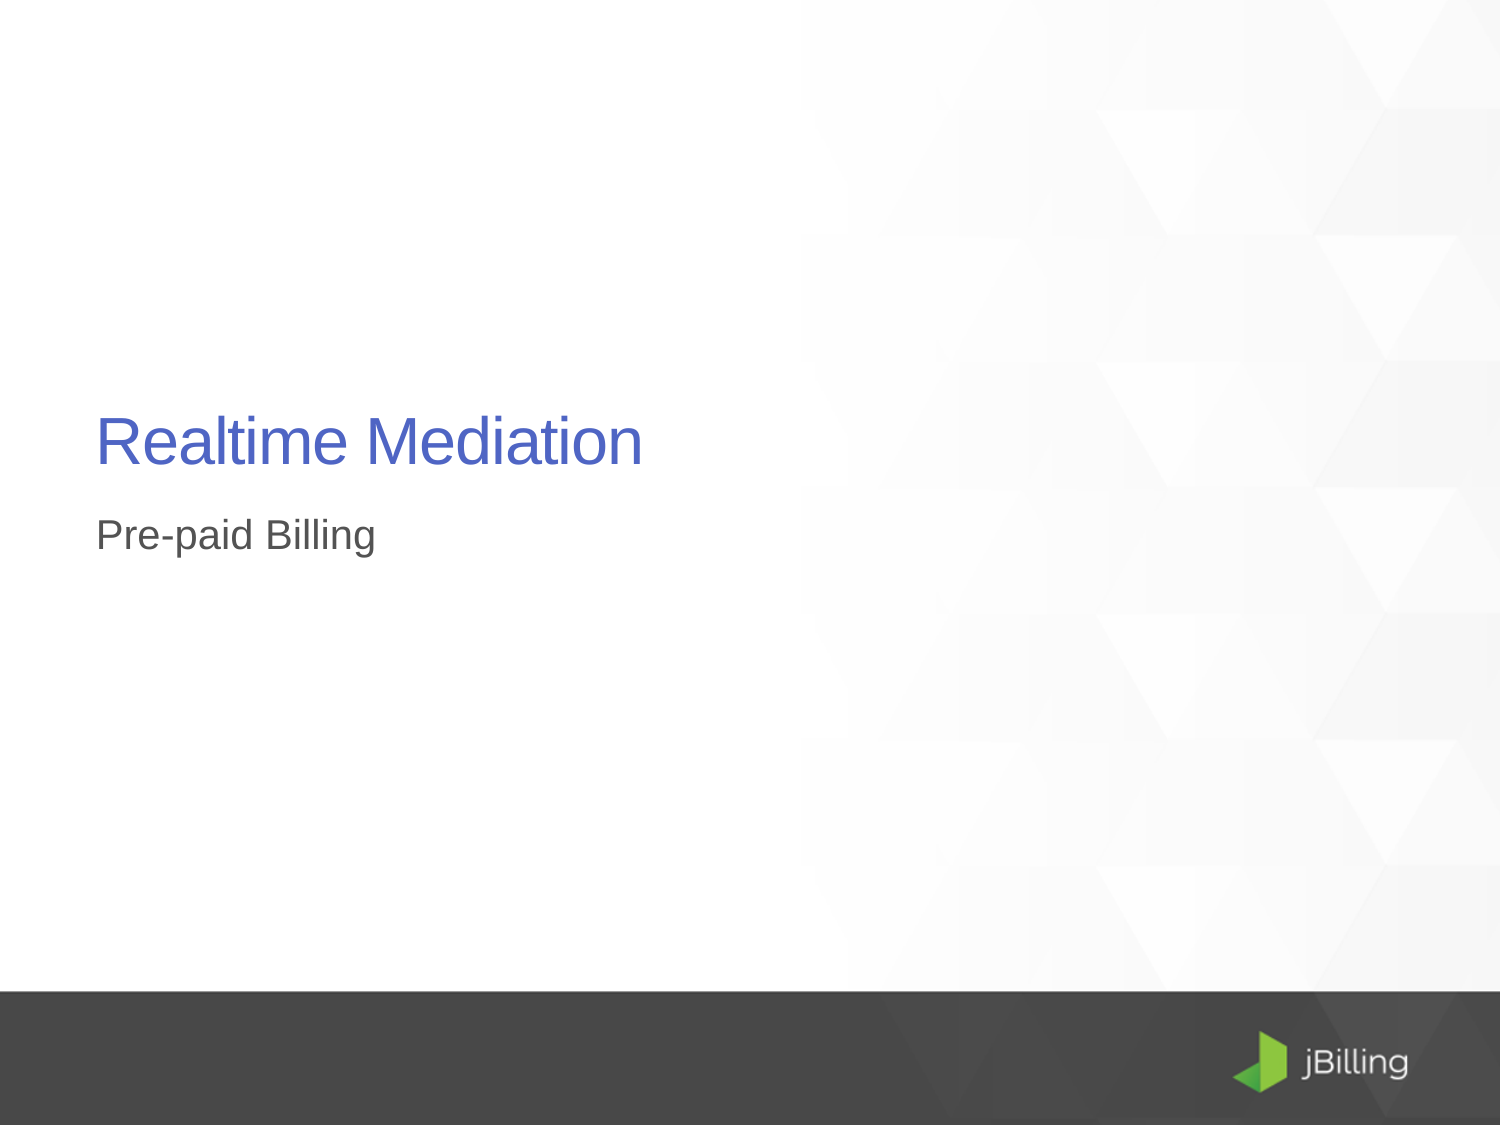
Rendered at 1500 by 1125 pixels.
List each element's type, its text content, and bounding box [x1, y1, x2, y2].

subtitle Pre-paid Billing [80, 500, 1131, 596]
picture [0, 0, 1500, 1125]
title Realtime Mediation [80, 376, 1131, 500]
